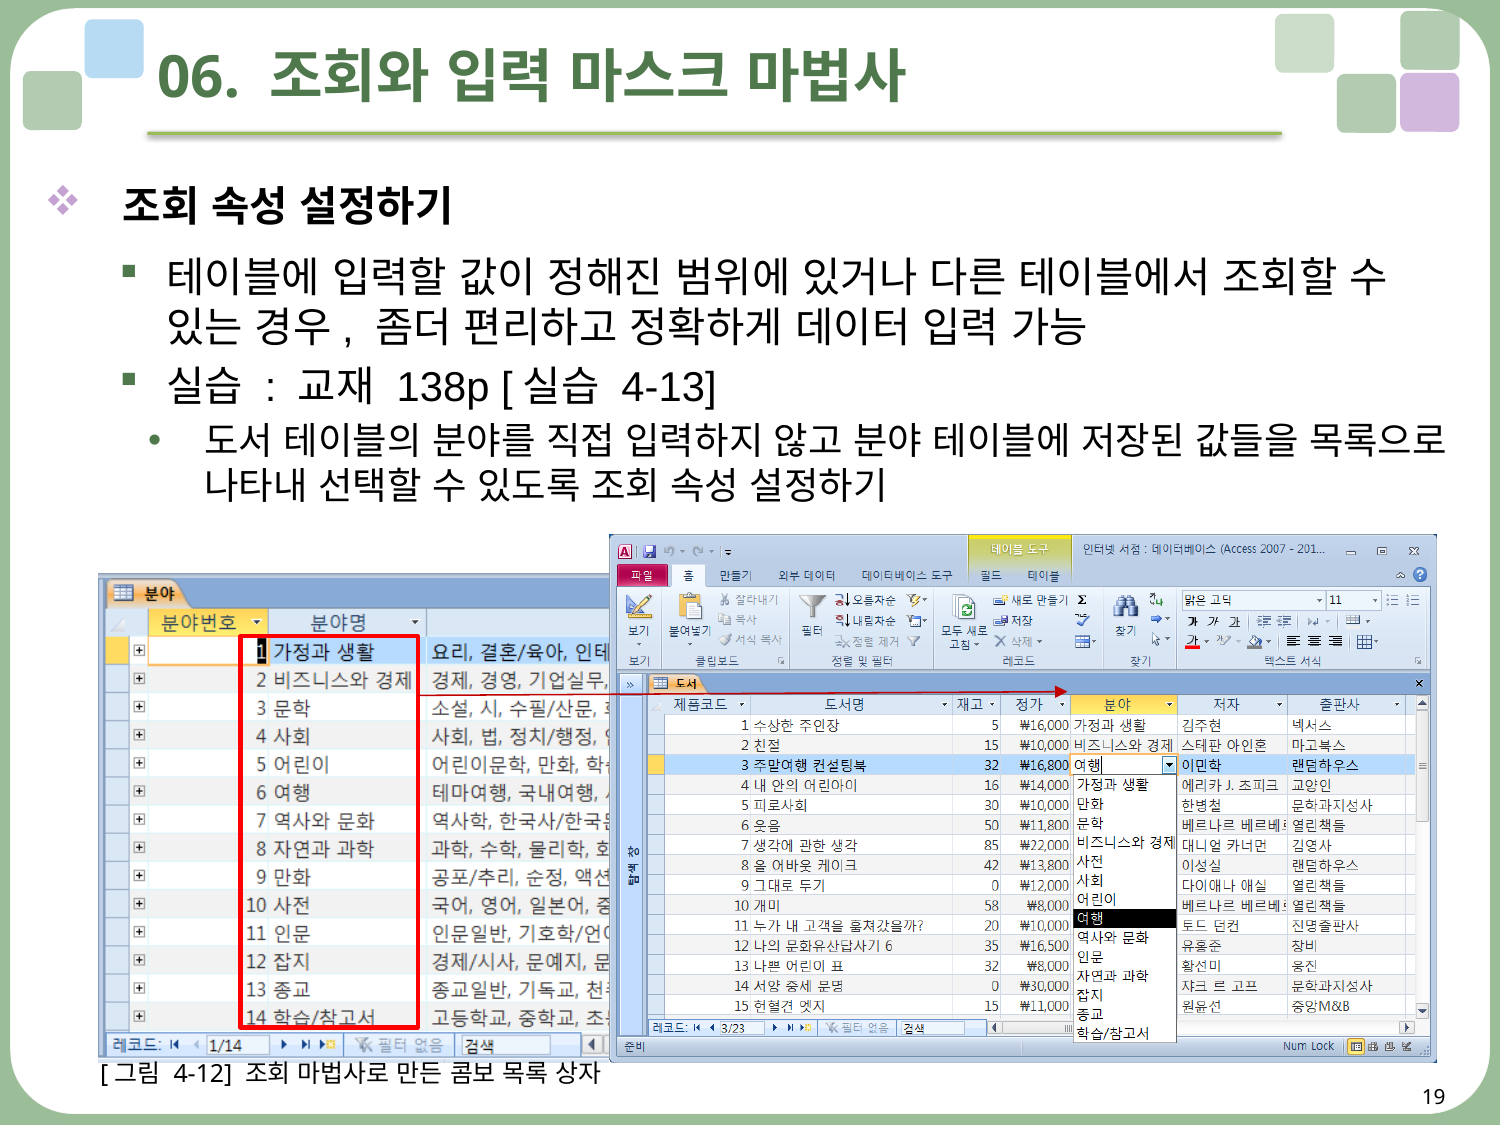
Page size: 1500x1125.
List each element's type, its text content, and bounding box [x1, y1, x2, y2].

picture [0, 0, 1500, 1125]
list 조회 속성 설정하기 테이블에 입력할 값이 정해진 범위에 있거나 다른 테이블에서 조회할 수 있는 경우, 좀더 편리하고 정확하게 데이터 입력 가능 실습 : 교재 138p [실습 4-13] 도서 테이블의 분야를 직접 입력하지 않고 분야 테이블에 저장된 값들을 목록으로 나타내 선택할 수 있도록 조회 속성 설정하기 [29, 172, 1474, 1073]
title 06. 조회와 입력 마스크 마법사 [142, 25, 1459, 123]
text_box [그림 4-12] 조회 마법사로 만든 콤보 목록 상자 [85, 1049, 836, 1095]
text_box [240, 635, 1068, 1028]
